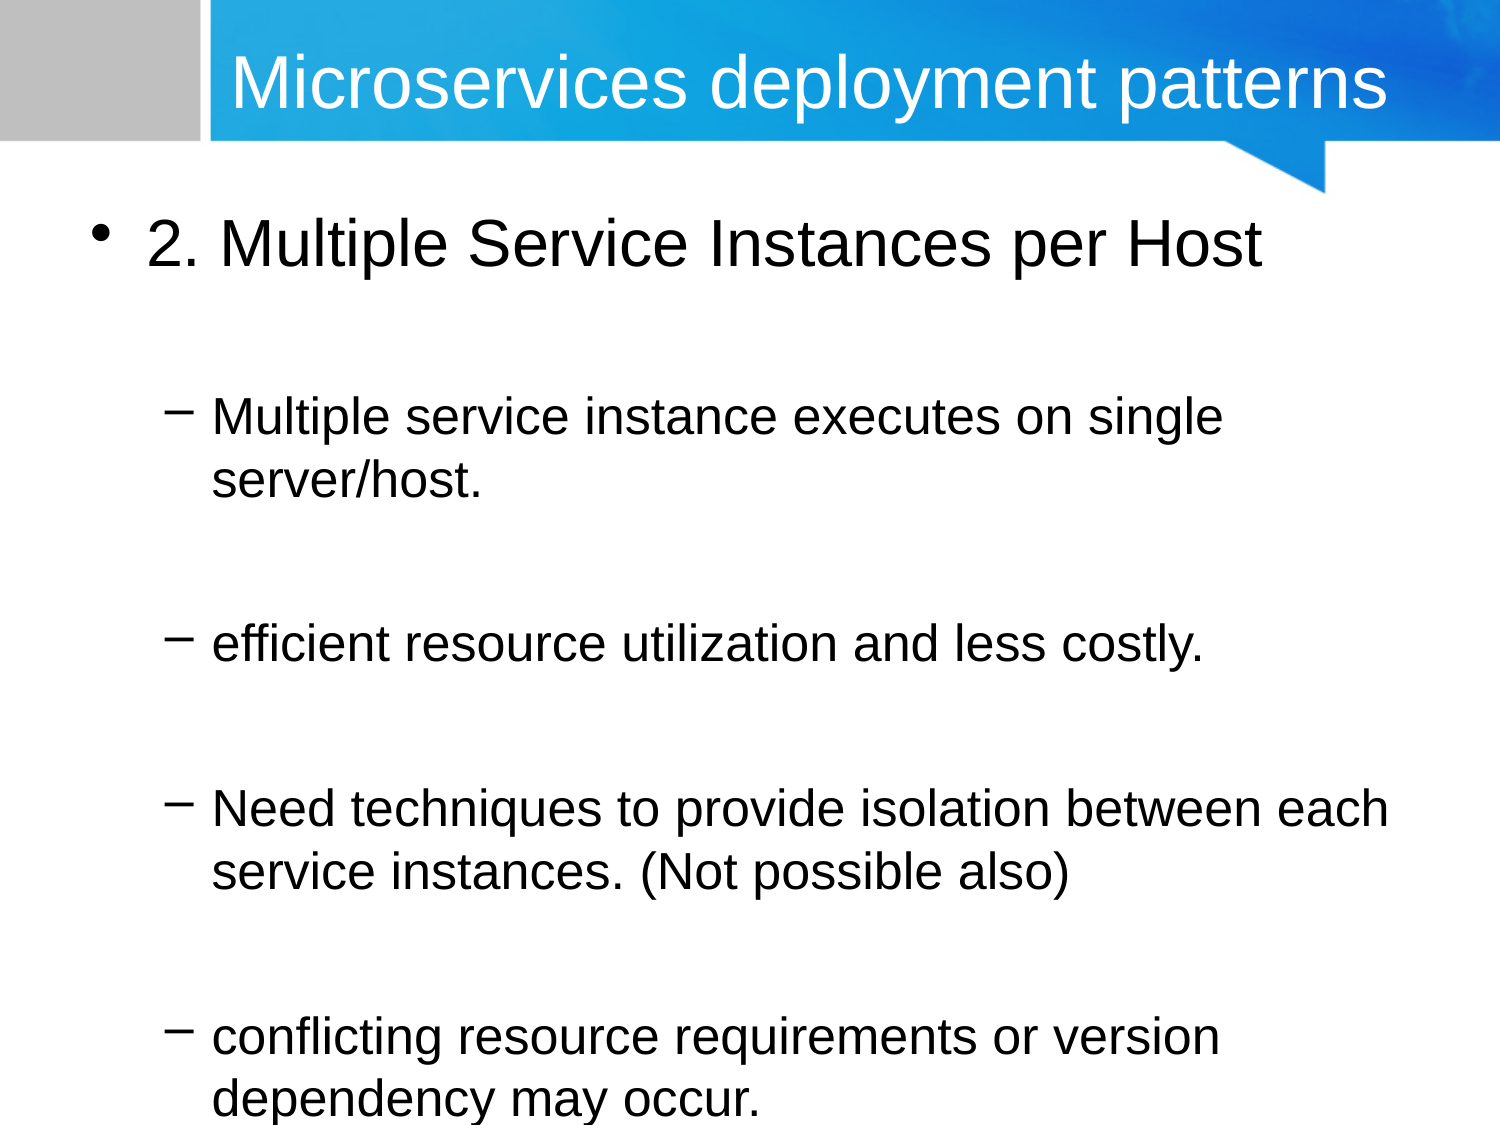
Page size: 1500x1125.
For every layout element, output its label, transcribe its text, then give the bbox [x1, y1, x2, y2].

title Microservices deployment patterns [74, 30, 1426, 127]
list 2. Multiple Service Instances per Host Multiple service instance executes on single server/host. efficient resource utilization and less costly. Need techniques to provide isolation between each service instances. (Not possible also) conflicting resource requirements or version dependency may occur. [74, 192, 1426, 1006]
picture [0, 0, 1500, 1125]
